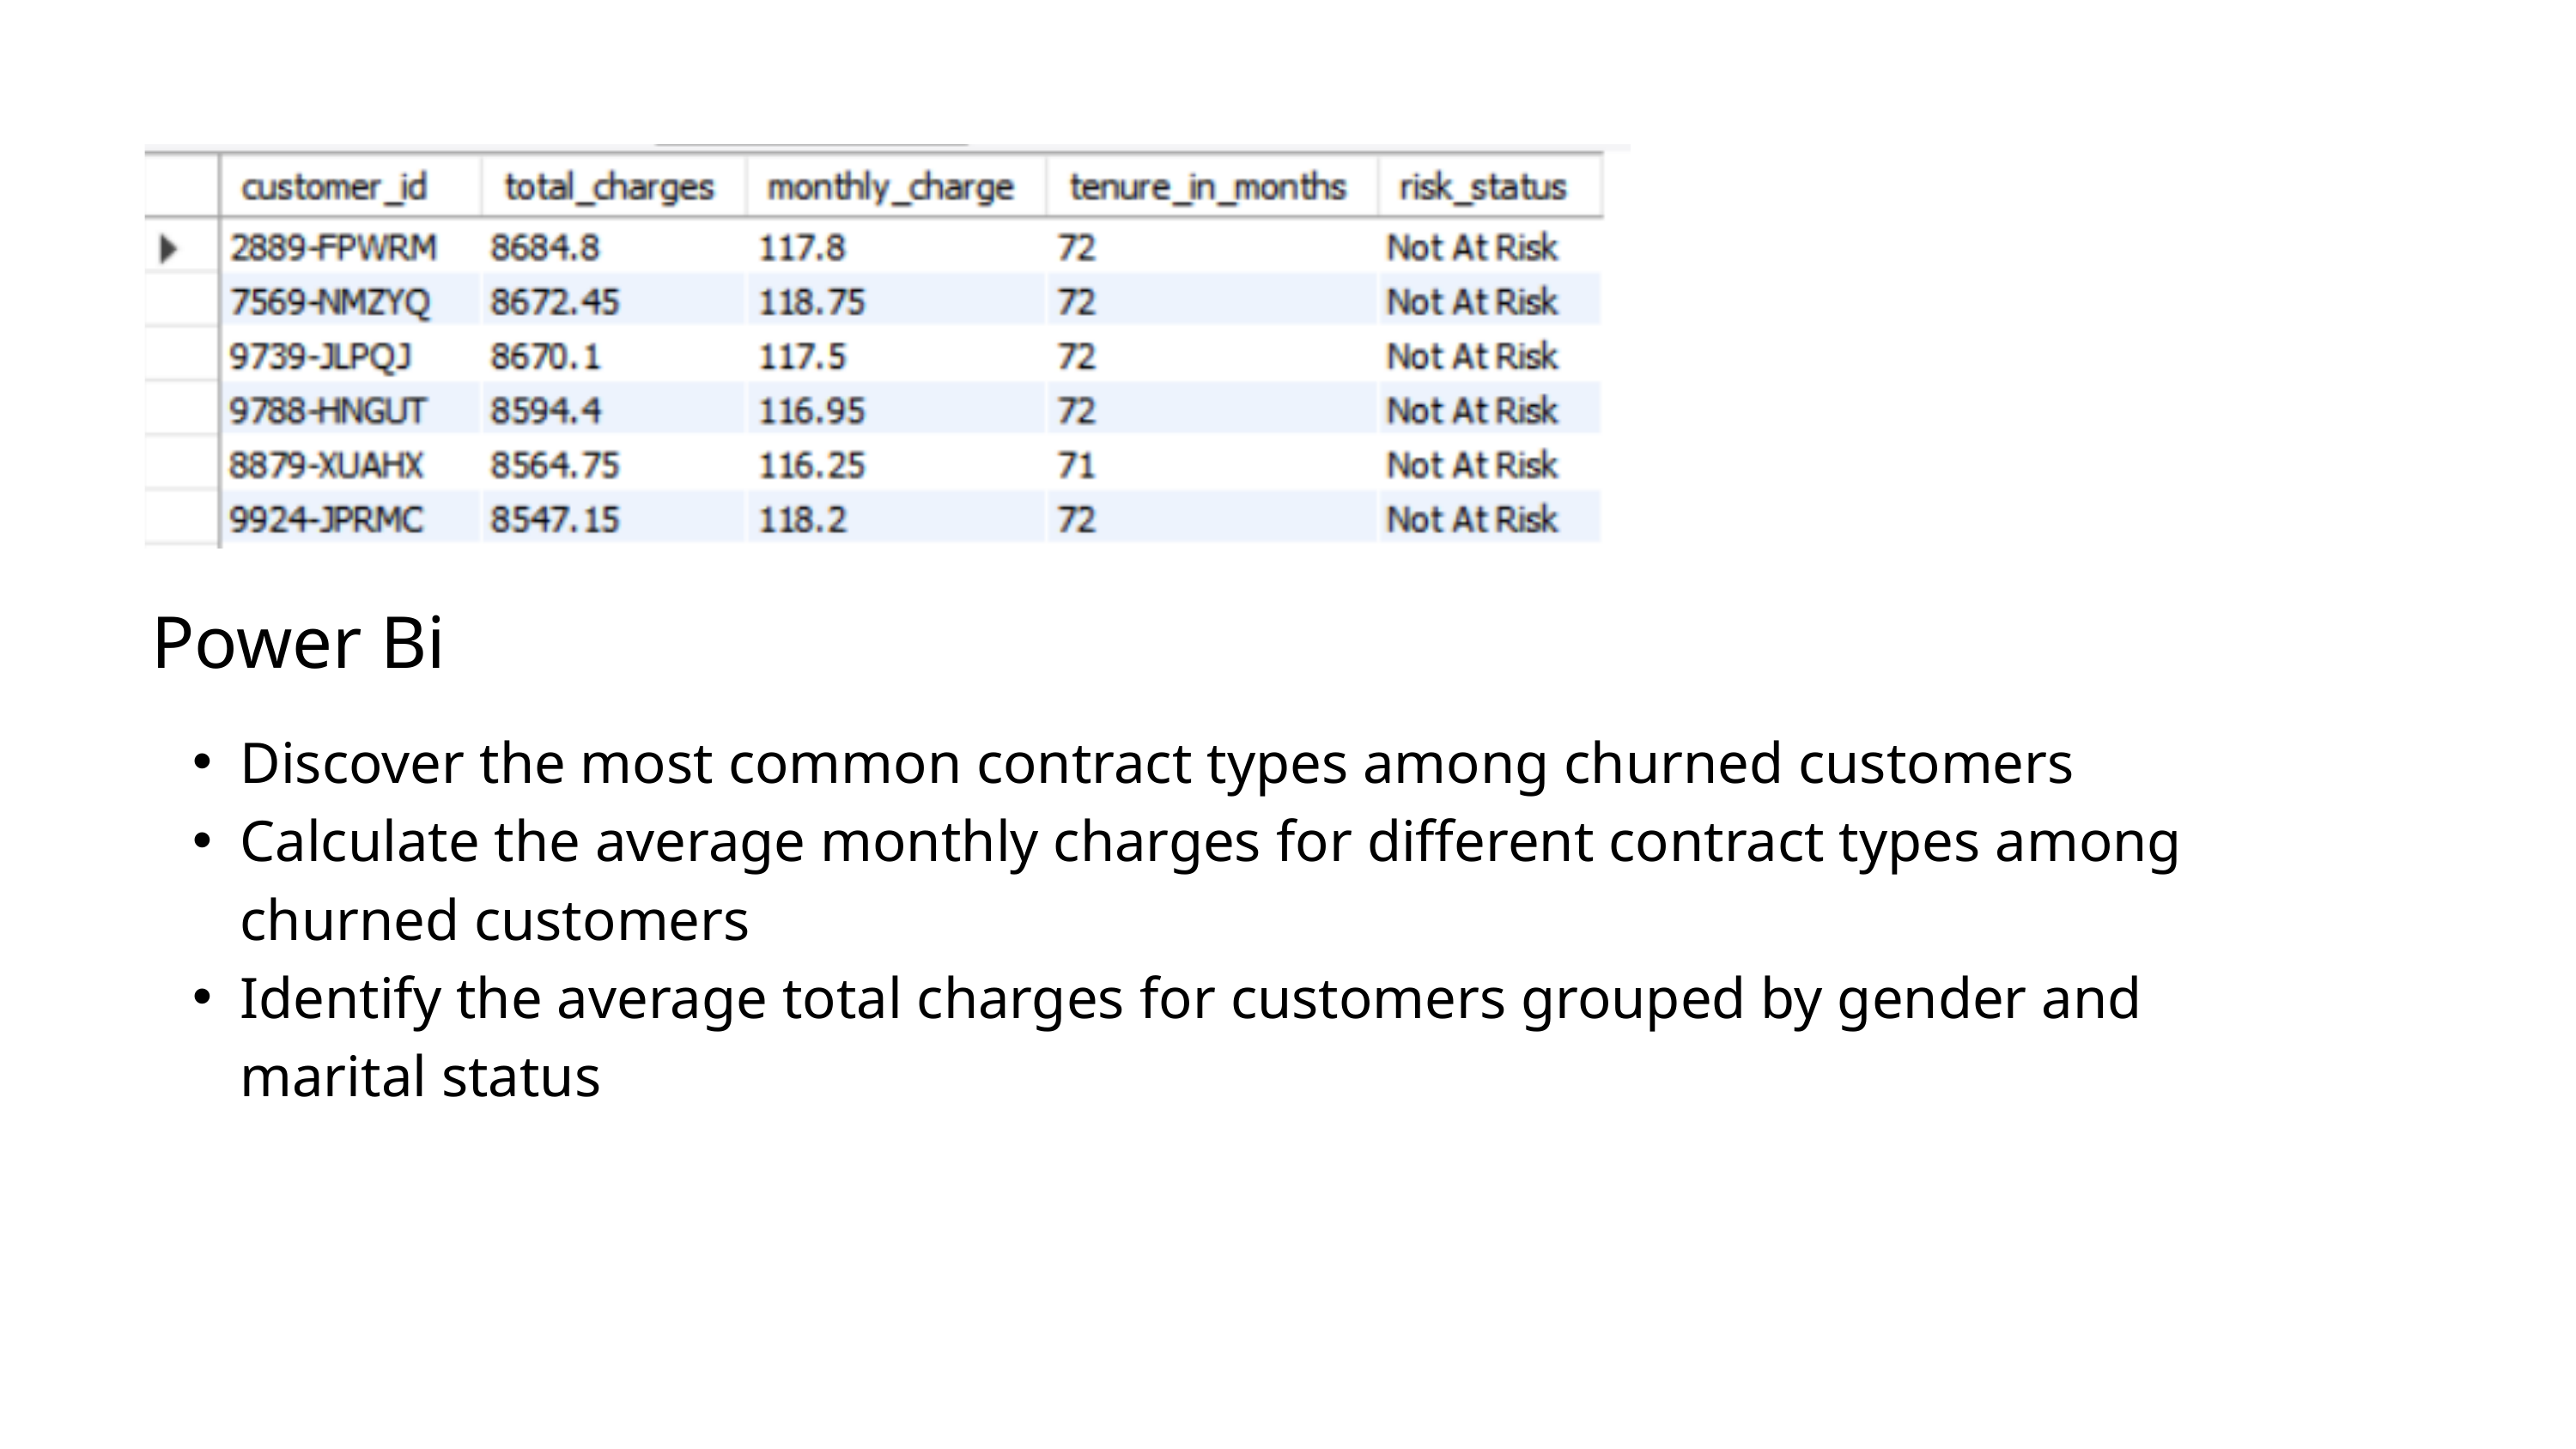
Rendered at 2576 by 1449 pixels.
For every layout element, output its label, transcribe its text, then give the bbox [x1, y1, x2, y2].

text_box [144, 144, 1631, 549]
text_box Power Bi [144, 582, 453, 682]
text_box Discover the most common contract types among churned customers Calculate the average monthly charges for different contract types among churned customers Identify the average total charges for customers grouped by gender and marital status [144, 716, 2342, 1108]
